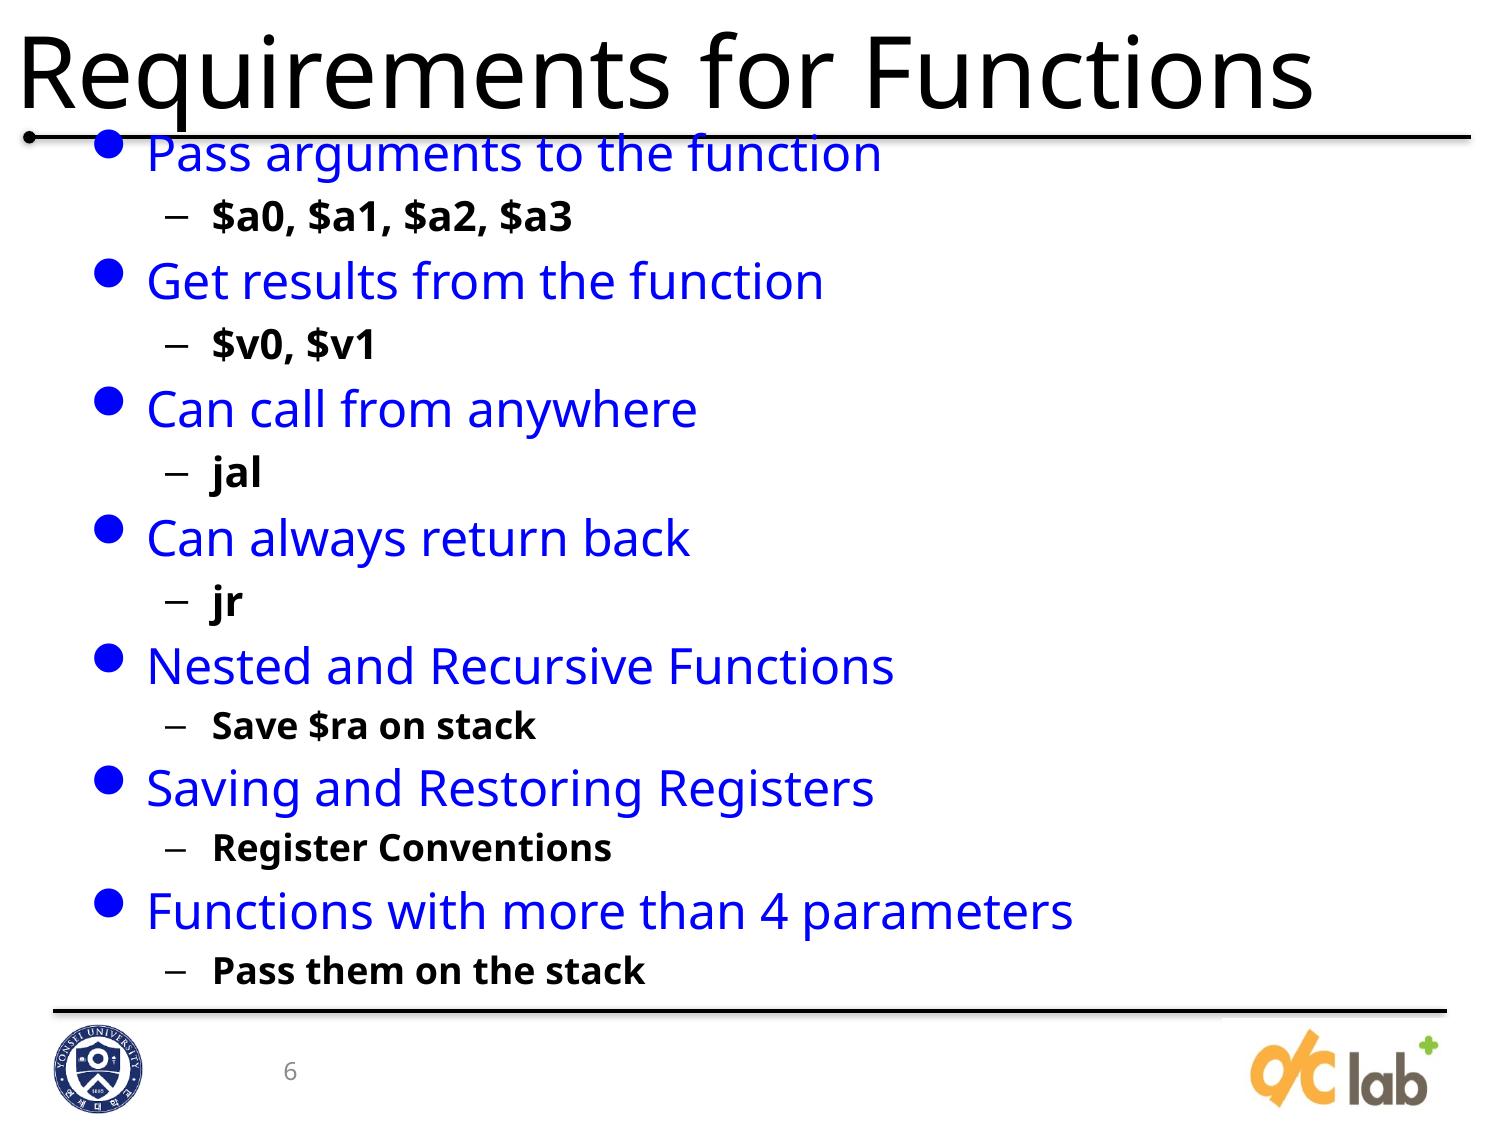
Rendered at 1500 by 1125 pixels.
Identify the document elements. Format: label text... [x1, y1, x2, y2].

title Requirements for Functions [0, 0, 1500, 138]
picture [1222, 1018, 1470, 1121]
list Pass arguments to the function $a0, $a1, $a2, $a3 Get results from the function $v0, $v1 Can call from anywhere jal Can always return back jr Nested and Recursive Functions Save $ra on stack Saving and Restoring Registers Register Conventions Functions with more than 4 parameters Pass them on the stack [75, 113, 1350, 1039]
picture [52, 1023, 143, 1114]
slide_number 6 [100, 1042, 313, 1103]
